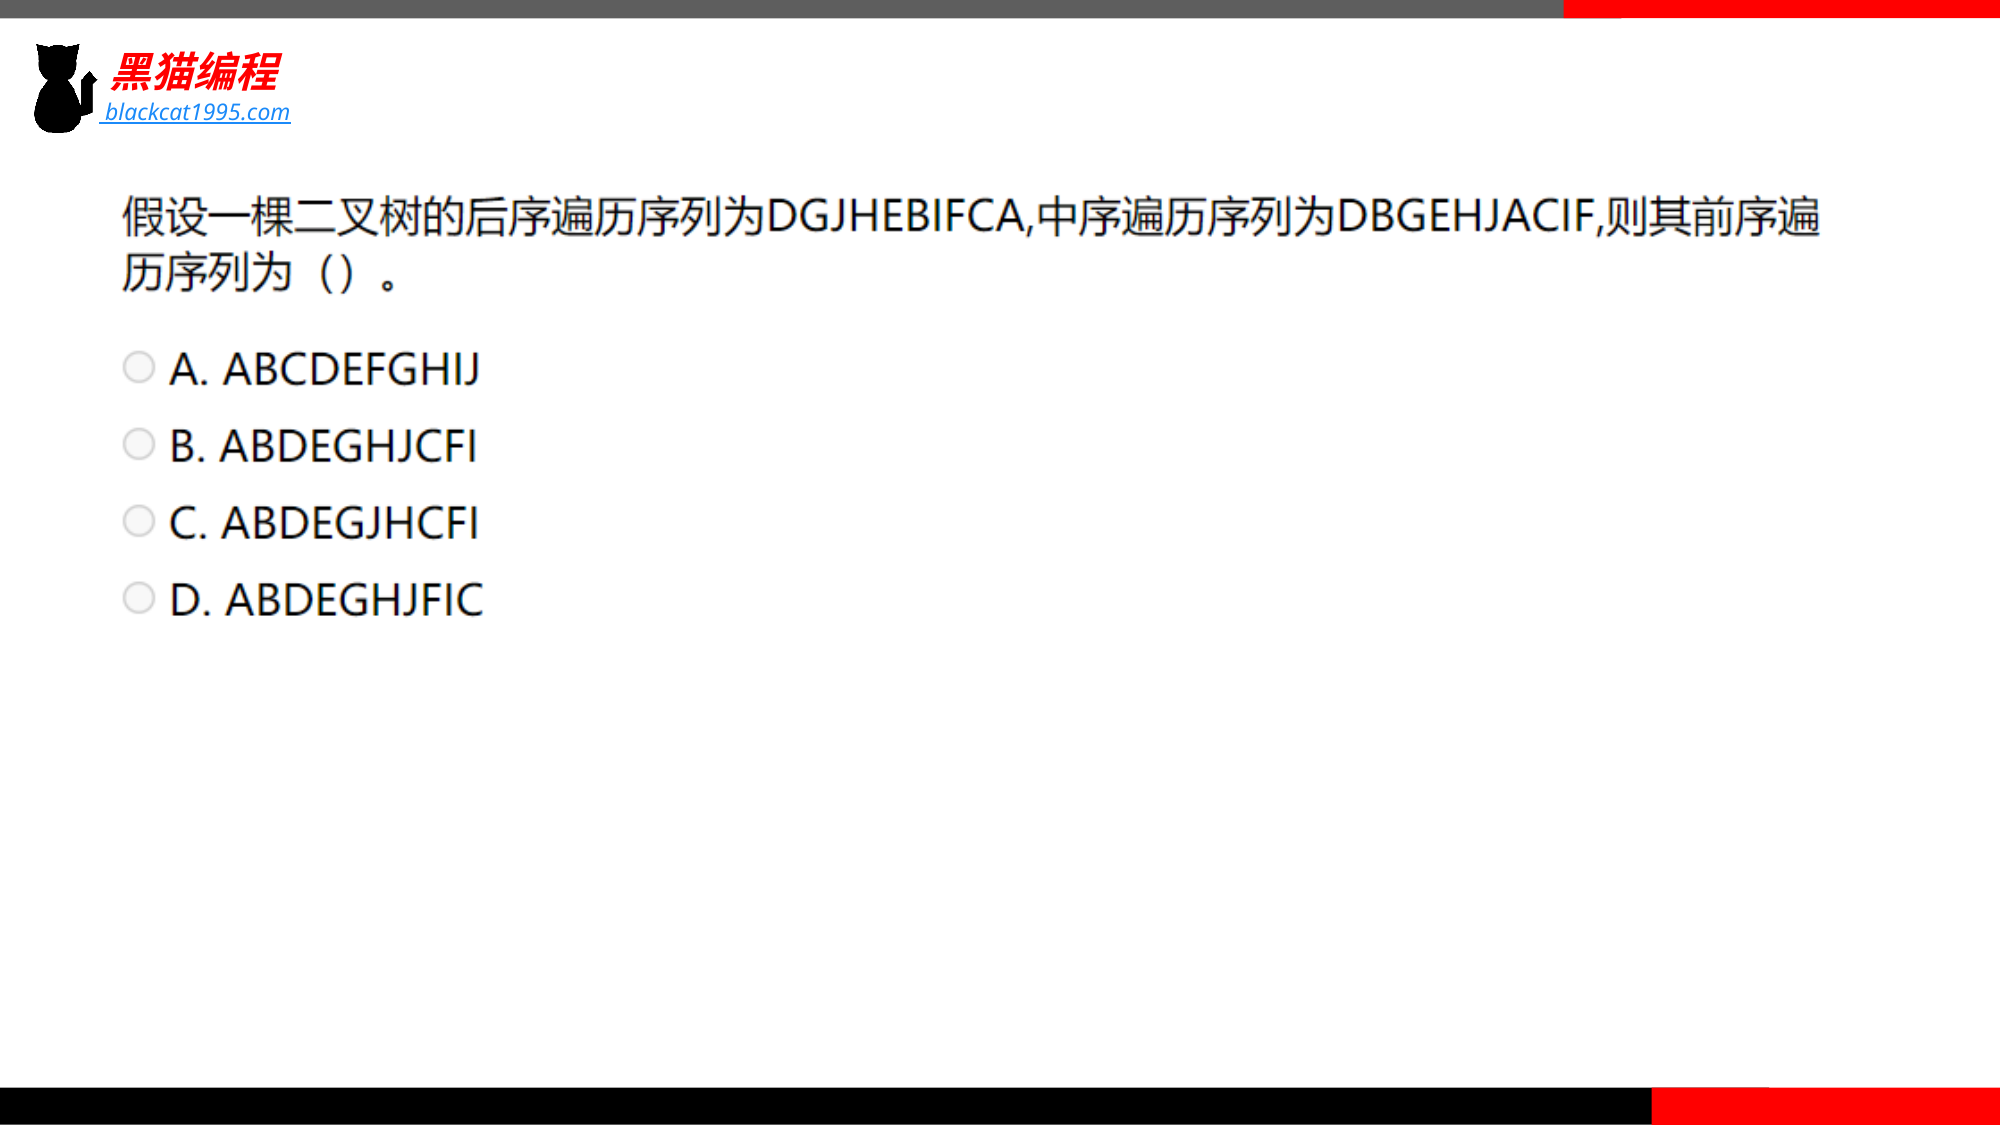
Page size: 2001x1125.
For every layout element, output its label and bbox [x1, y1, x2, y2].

picture [21, 44, 110, 133]
picture [109, 176, 1852, 641]
